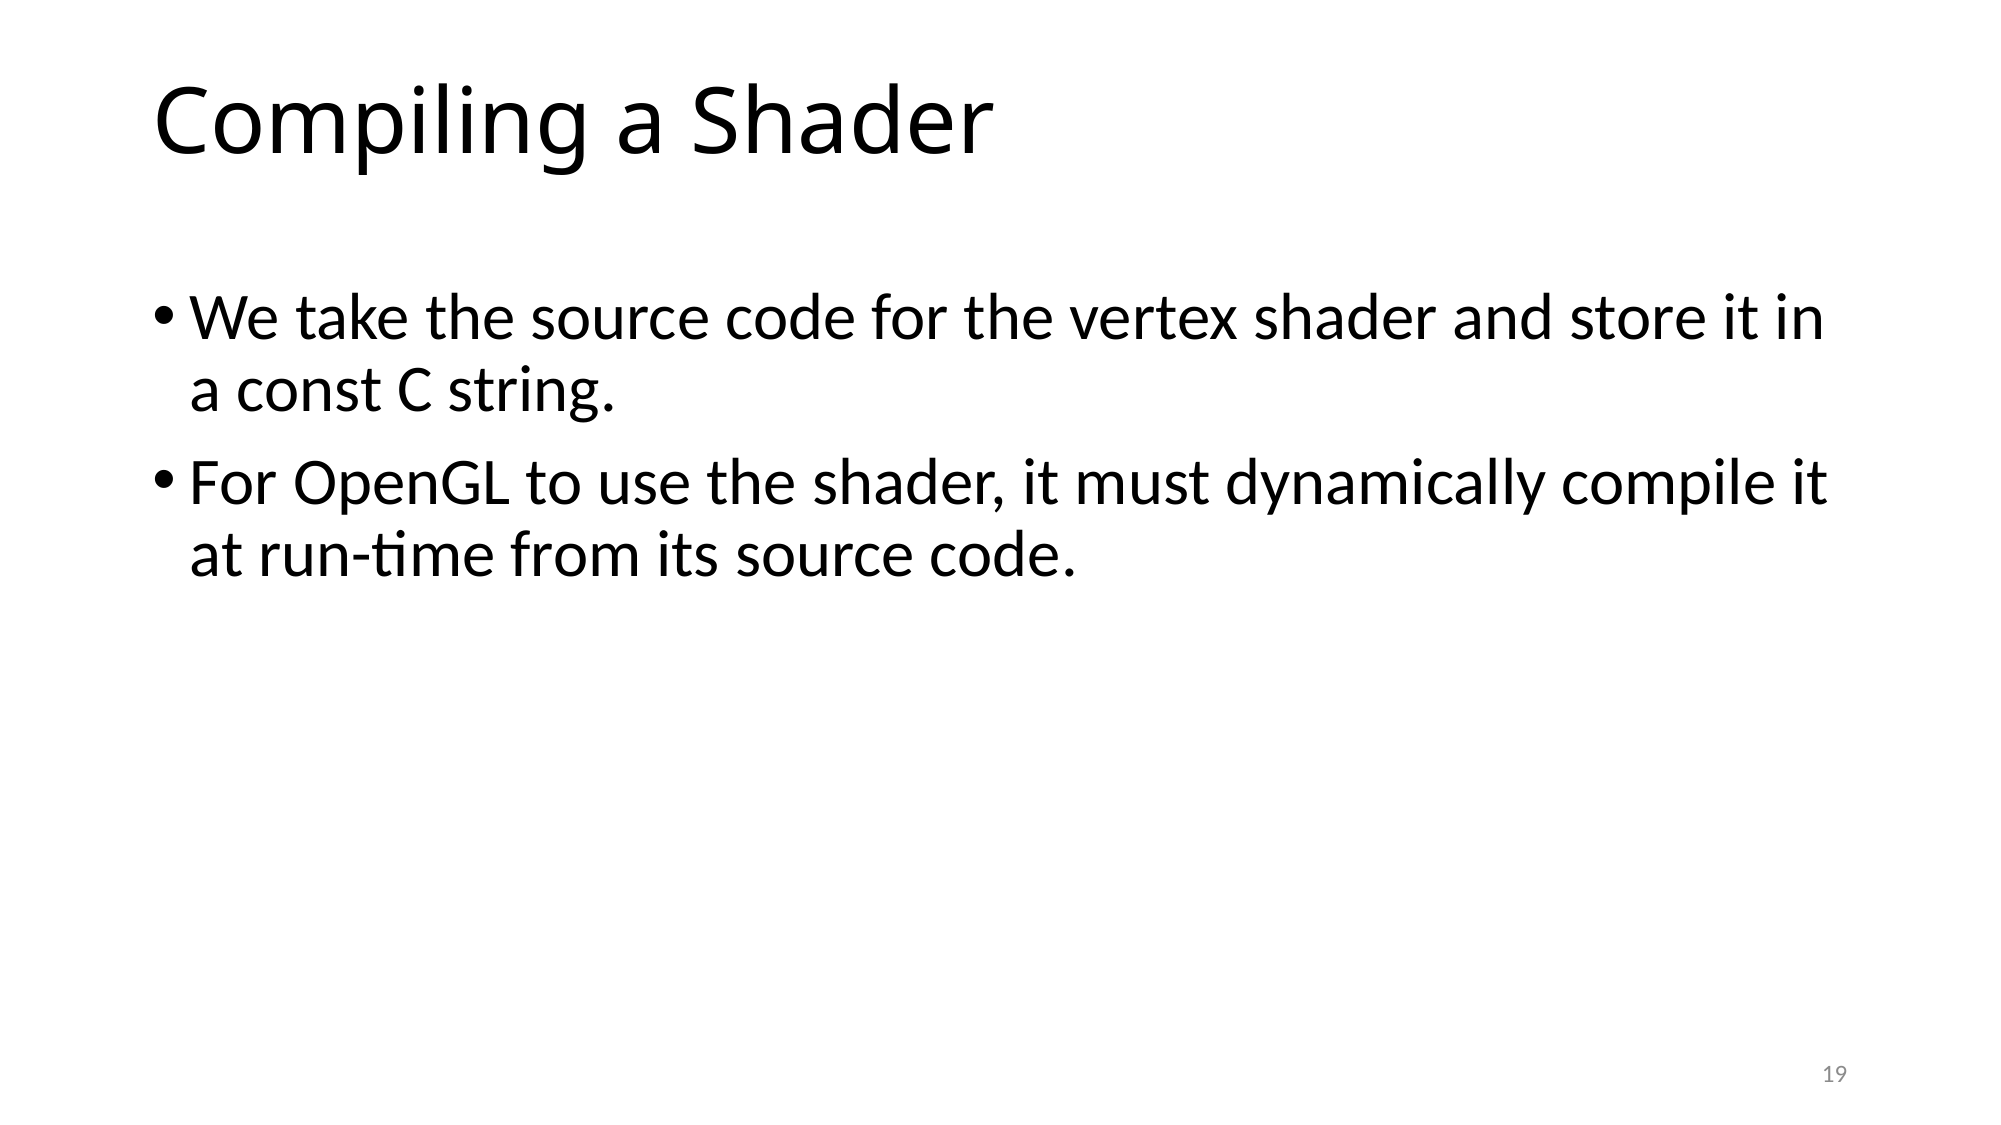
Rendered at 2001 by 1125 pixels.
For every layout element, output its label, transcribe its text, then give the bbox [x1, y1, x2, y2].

list We take the source code for the vertex shader and store it in a const C string. For OpenGL to use the shader, it must dynamically compile it at run-time from its source code. [137, 274, 1863, 713]
slide_number 19 [1412, 1042, 1863, 1103]
title Compiling a Shader [137, 59, 1863, 188]
